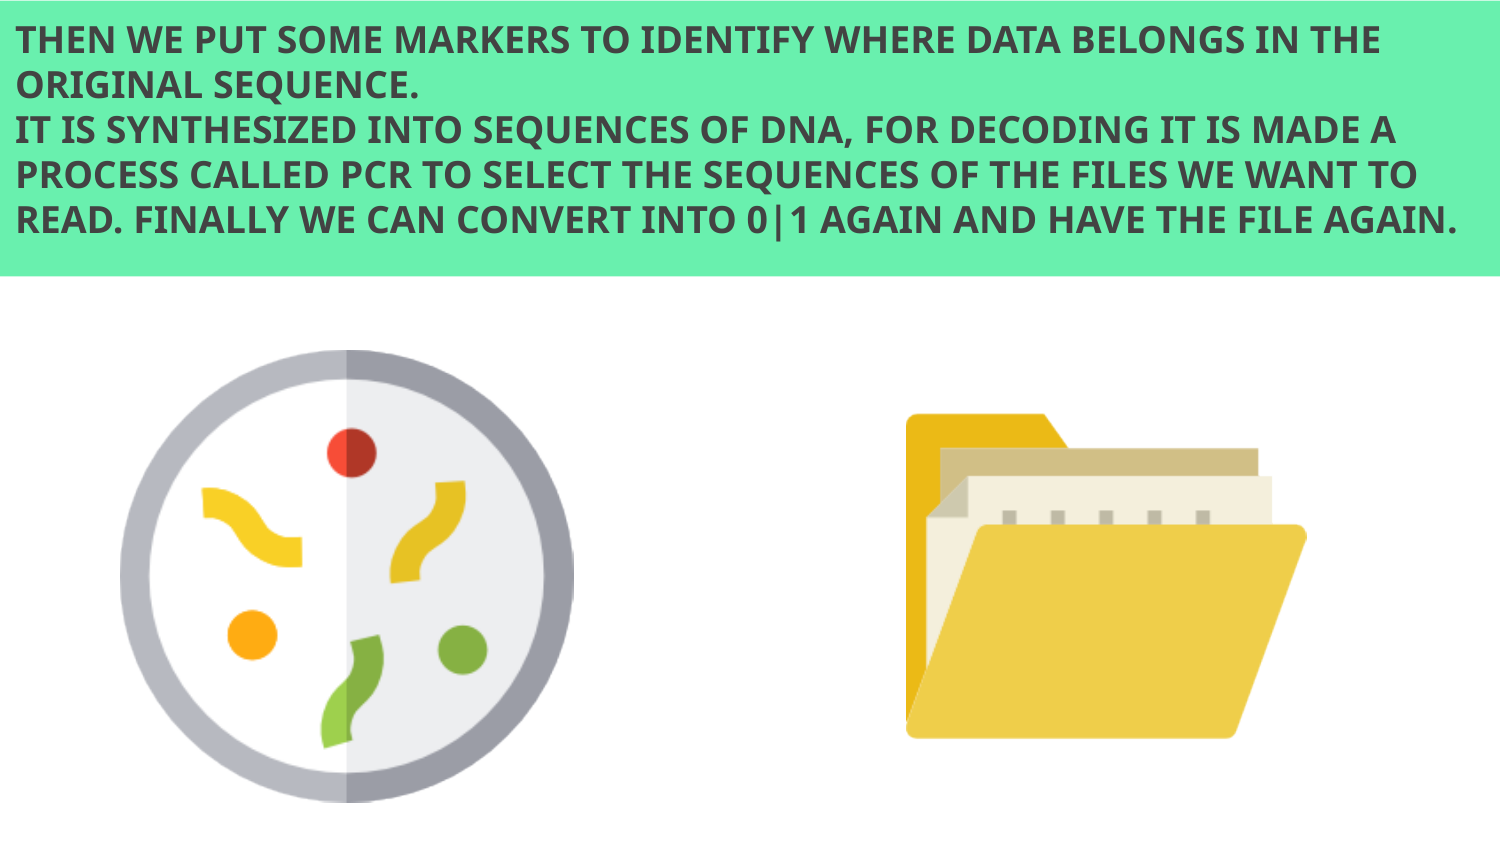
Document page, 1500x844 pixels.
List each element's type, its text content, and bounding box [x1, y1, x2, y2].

picture [906, 376, 1307, 777]
picture [120, 349, 574, 804]
text_box THEN WE PUT SOME MARKERS TO IDENTIFY WHERE DATA BELONGS IN THE ORIGINAL SEQUENCE. IT IS SYNTHESIZED INTO SEQUENCES OF DNA, FOR DECODING IT IS MADE A PROCESS CALLED PCR TO SELECT THE SEQUENCES OF THE FILES WE WANT TO READ. FINALLY WE CAN CONVERT INTO 0|1 AGAIN AND HAVE THE FILE AGAIN. [0, 0, 1500, 277]
